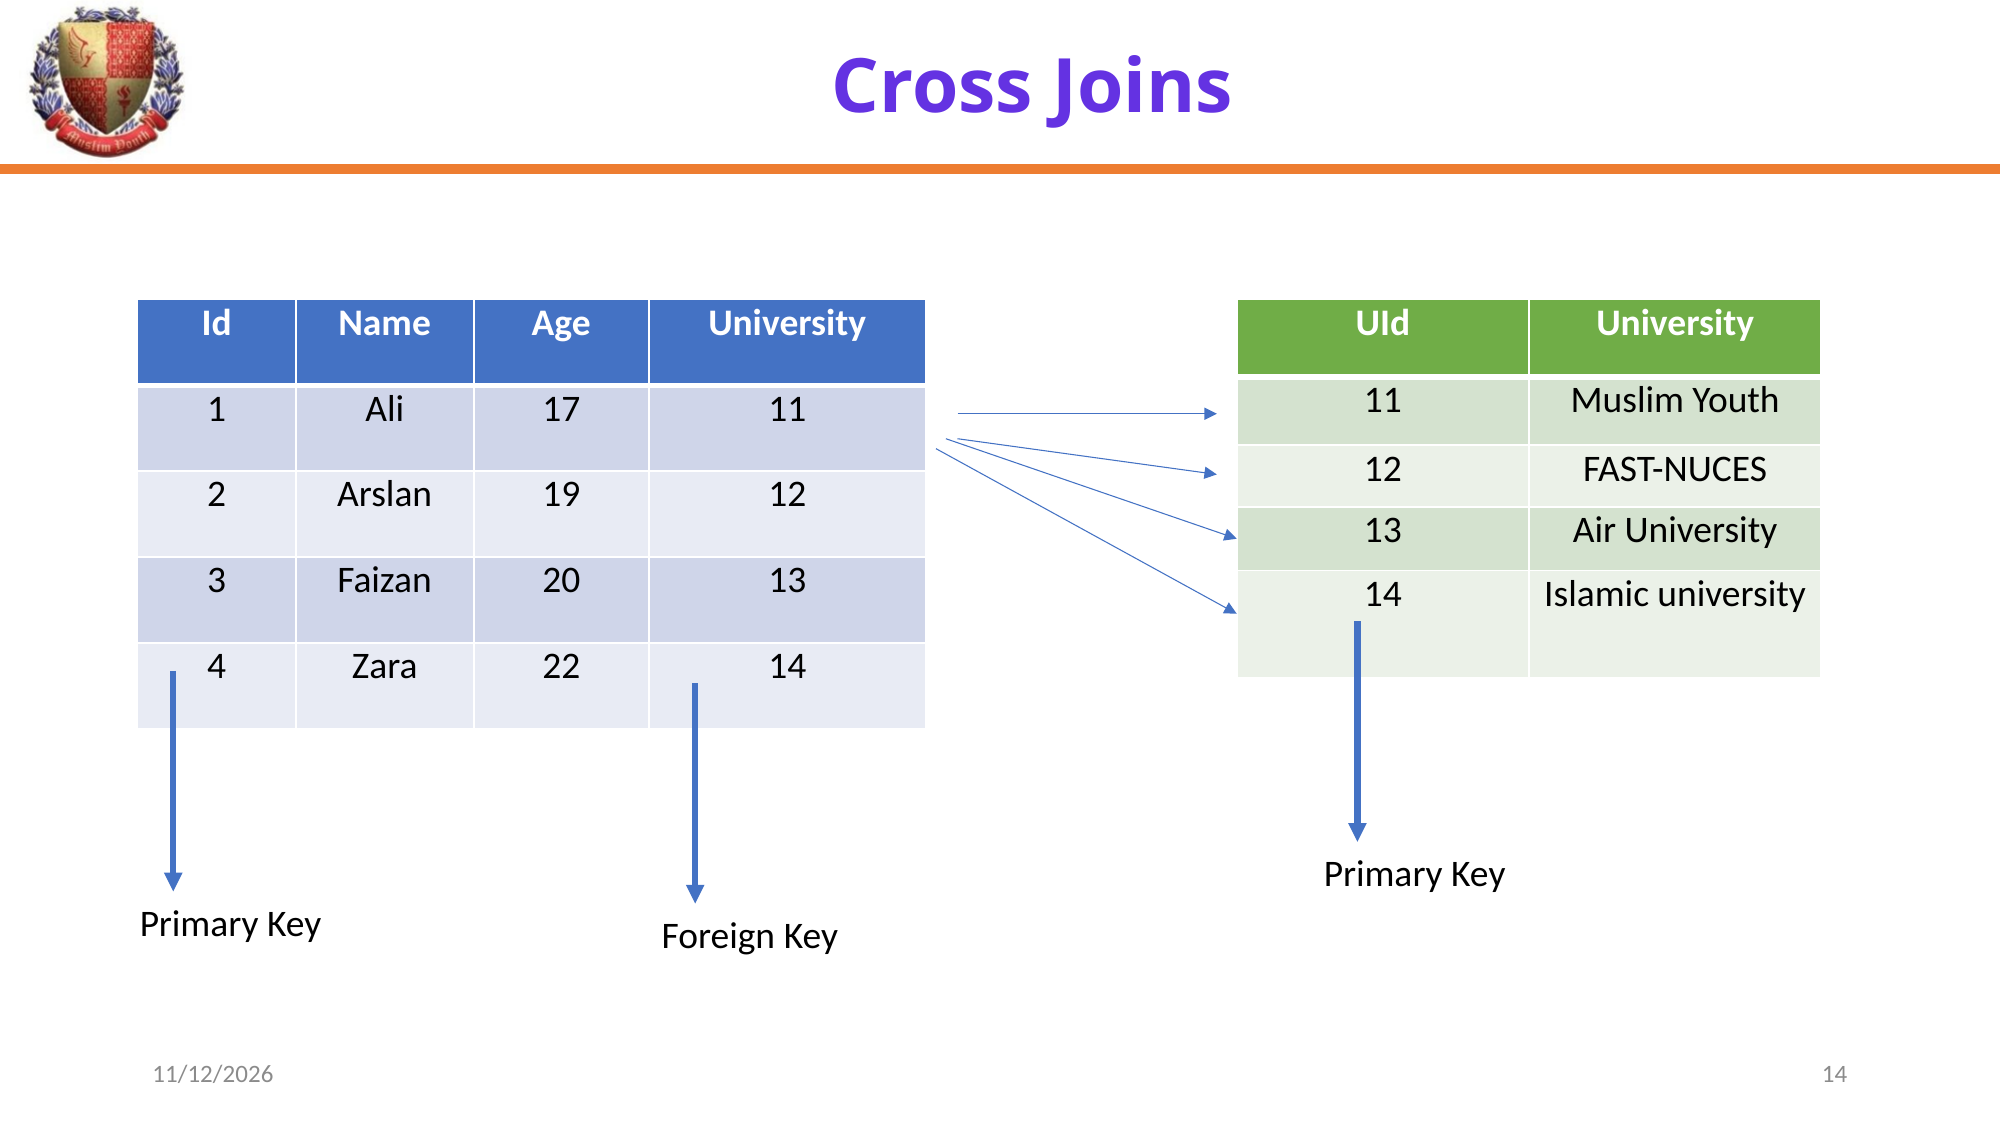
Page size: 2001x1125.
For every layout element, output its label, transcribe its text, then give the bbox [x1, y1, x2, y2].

table_cell Zara [297, 644, 473, 728]
table_header Age [475, 300, 648, 383]
table_cell 4 [138, 644, 295, 728]
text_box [945, 438, 1237, 448]
table_cell 14 [1238, 571, 1528, 677]
table_cell 2 [138, 472, 295, 556]
table_cell 13 [1238, 508, 1528, 570]
table_cell Muslim Youth [1530, 380, 1820, 444]
title Cross Joins [170, 22, 1896, 155]
table_cell 17 [475, 388, 648, 470]
slide_number 14 [1412, 1042, 1863, 1103]
table_cell 13 [650, 558, 925, 642]
table_cell Air University [1530, 508, 1820, 570]
picture [19, 0, 192, 164]
table_header Id [138, 300, 295, 383]
table_cell 20 [475, 558, 648, 642]
table_cell 14 [650, 644, 925, 728]
table_cell 12 [1238, 446, 1528, 506]
table_cell Faizan [297, 558, 473, 642]
table_cell Islamic university [1530, 571, 1820, 677]
table_cell FAST-NUCES [1530, 446, 1820, 506]
table_header Name [297, 300, 473, 383]
table_cell Ali [297, 388, 473, 470]
text_box Primary Key [1309, 841, 1537, 902]
table_header UId [1238, 300, 1528, 374]
table_cell 19 [475, 472, 648, 556]
table_cell 1 [138, 388, 295, 470]
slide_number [137, 1042, 588, 1103]
text_box Primary Key [125, 891, 353, 951]
table_cell 22 [475, 644, 648, 728]
table_cell 12 [650, 472, 925, 556]
table_header University [650, 300, 925, 383]
table_cell Arslan [297, 472, 473, 556]
table_cell 11 [650, 388, 925, 470]
text_box Foreign Key [646, 903, 875, 964]
table_cell 11 [1238, 380, 1528, 444]
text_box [935, 448, 1237, 614]
table_header University [1530, 300, 1820, 374]
table_cell 3 [138, 558, 295, 642]
